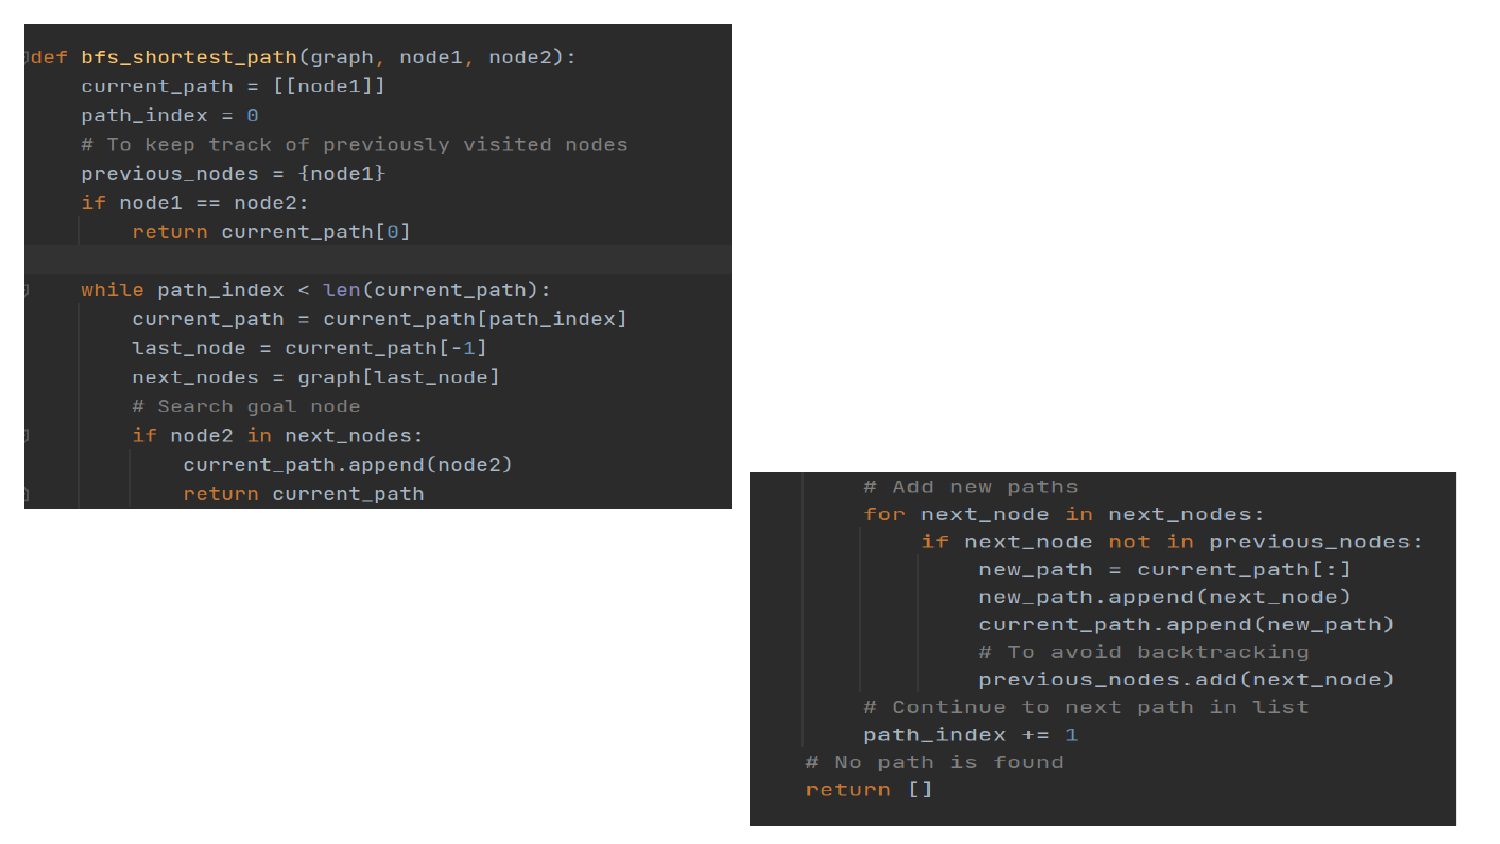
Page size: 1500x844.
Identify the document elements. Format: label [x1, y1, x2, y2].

picture [24, 24, 732, 510]
picture [749, 472, 1457, 827]
